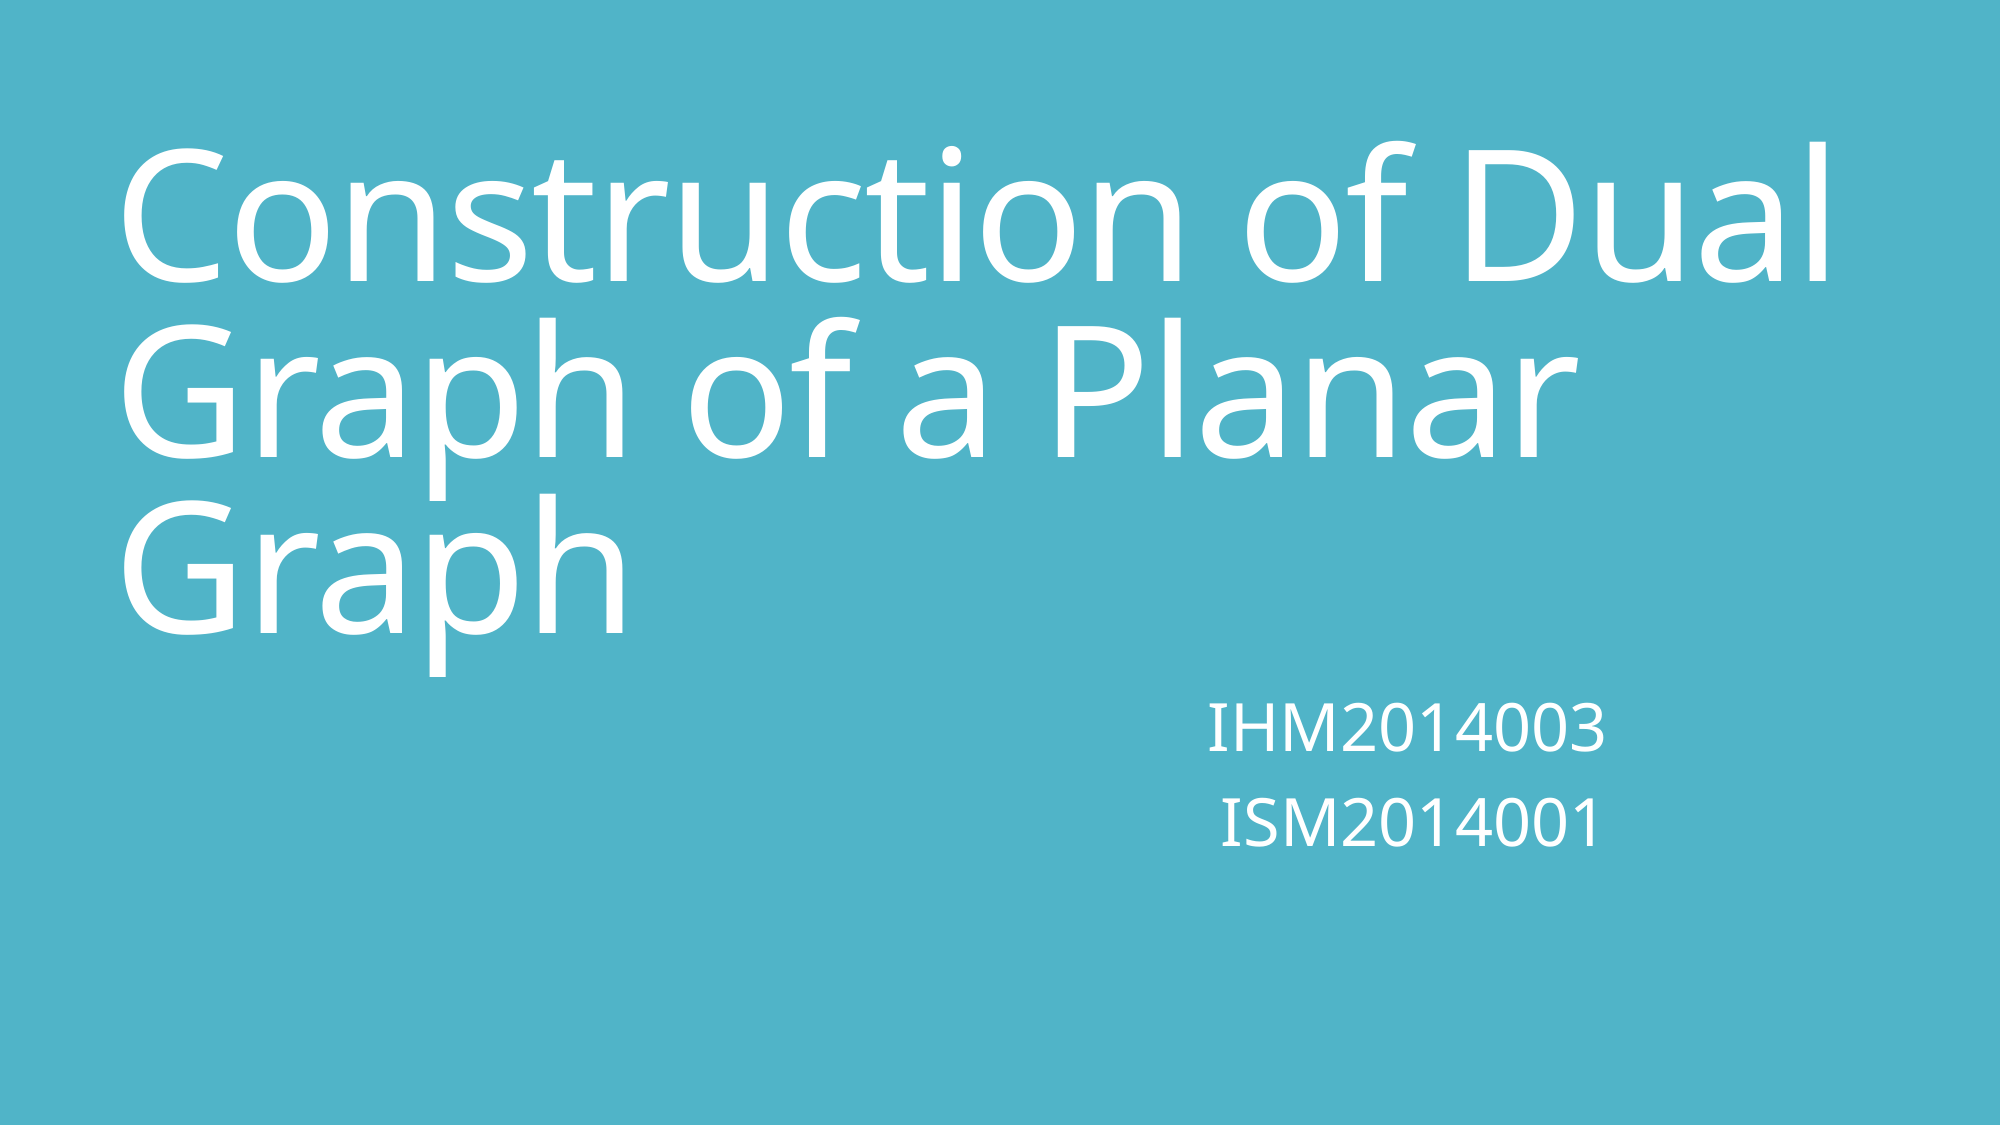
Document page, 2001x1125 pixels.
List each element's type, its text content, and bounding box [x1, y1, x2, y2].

title Construction of Dual Graph of a Planar Graph [98, 126, 1868, 677]
subtitle IHM2014003 ISM2014001 [109, 690, 1624, 961]
